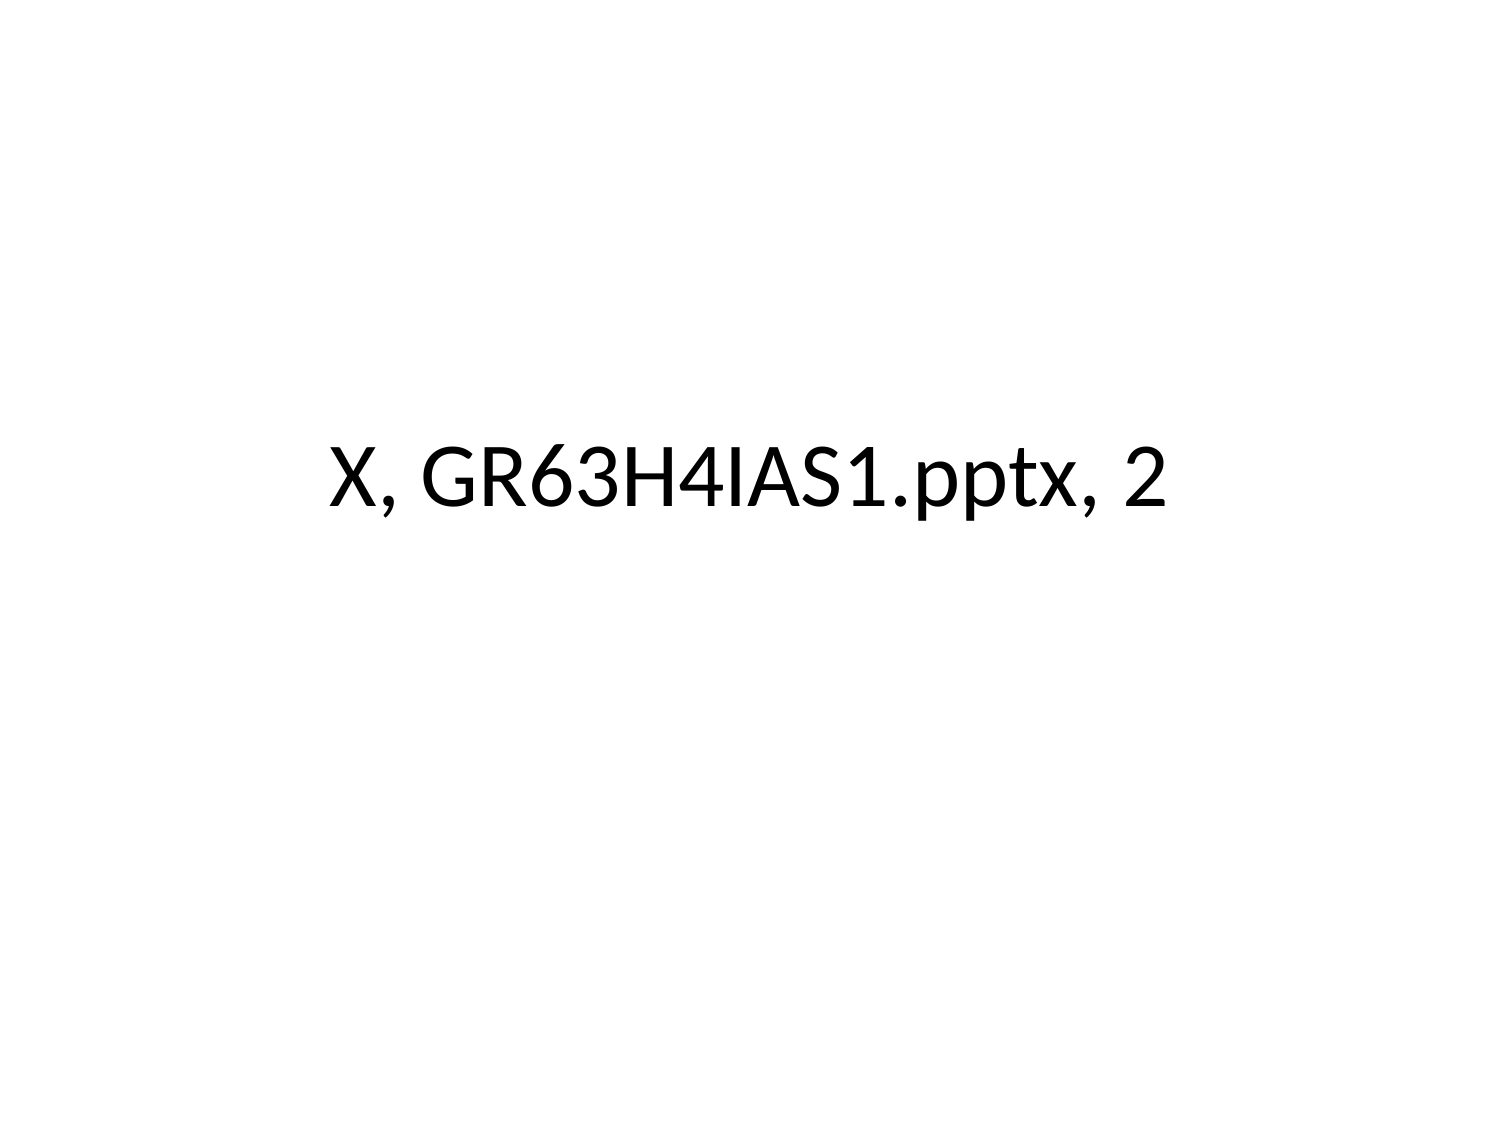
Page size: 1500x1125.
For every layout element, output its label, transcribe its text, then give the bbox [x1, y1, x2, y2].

title X, GR63H4IAS1.pptx, 2 [112, 349, 1388, 591]
